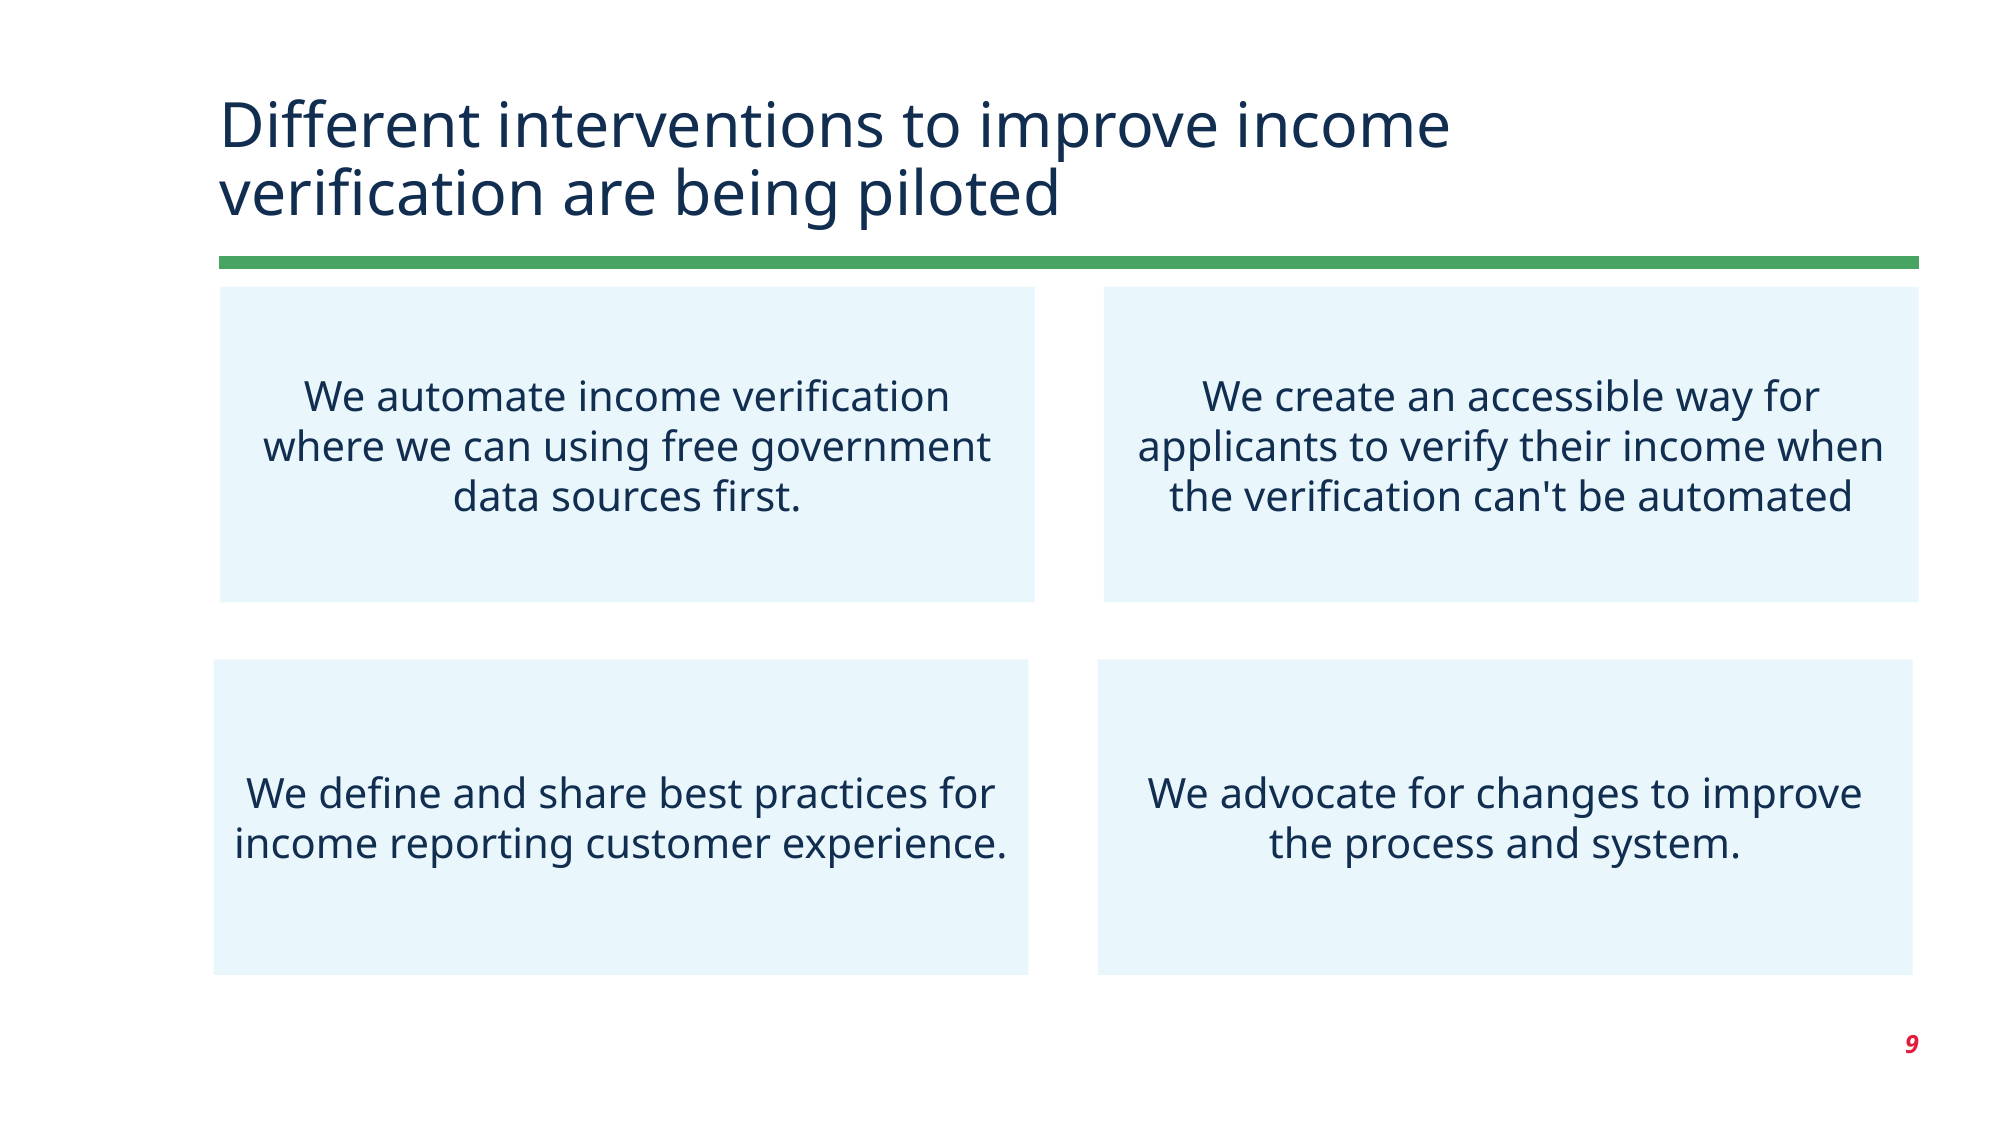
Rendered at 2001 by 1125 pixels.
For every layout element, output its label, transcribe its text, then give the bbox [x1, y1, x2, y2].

list Different interventions to improve income verification are being piloted [219, 76, 1744, 244]
text_box We define and share best practices for income reporting customer experience. [213, 659, 1029, 975]
text_box We automate income verification where we can using free government data sources first. [219, 286, 1035, 603]
text_box We create an accessible way for applicants to verify their income when the verification can't be automated [1103, 286, 1919, 603]
slide_number 9 [1468, 1027, 1919, 1063]
text_box We advocate for changes to improve the process and system. [1097, 659, 1913, 975]
